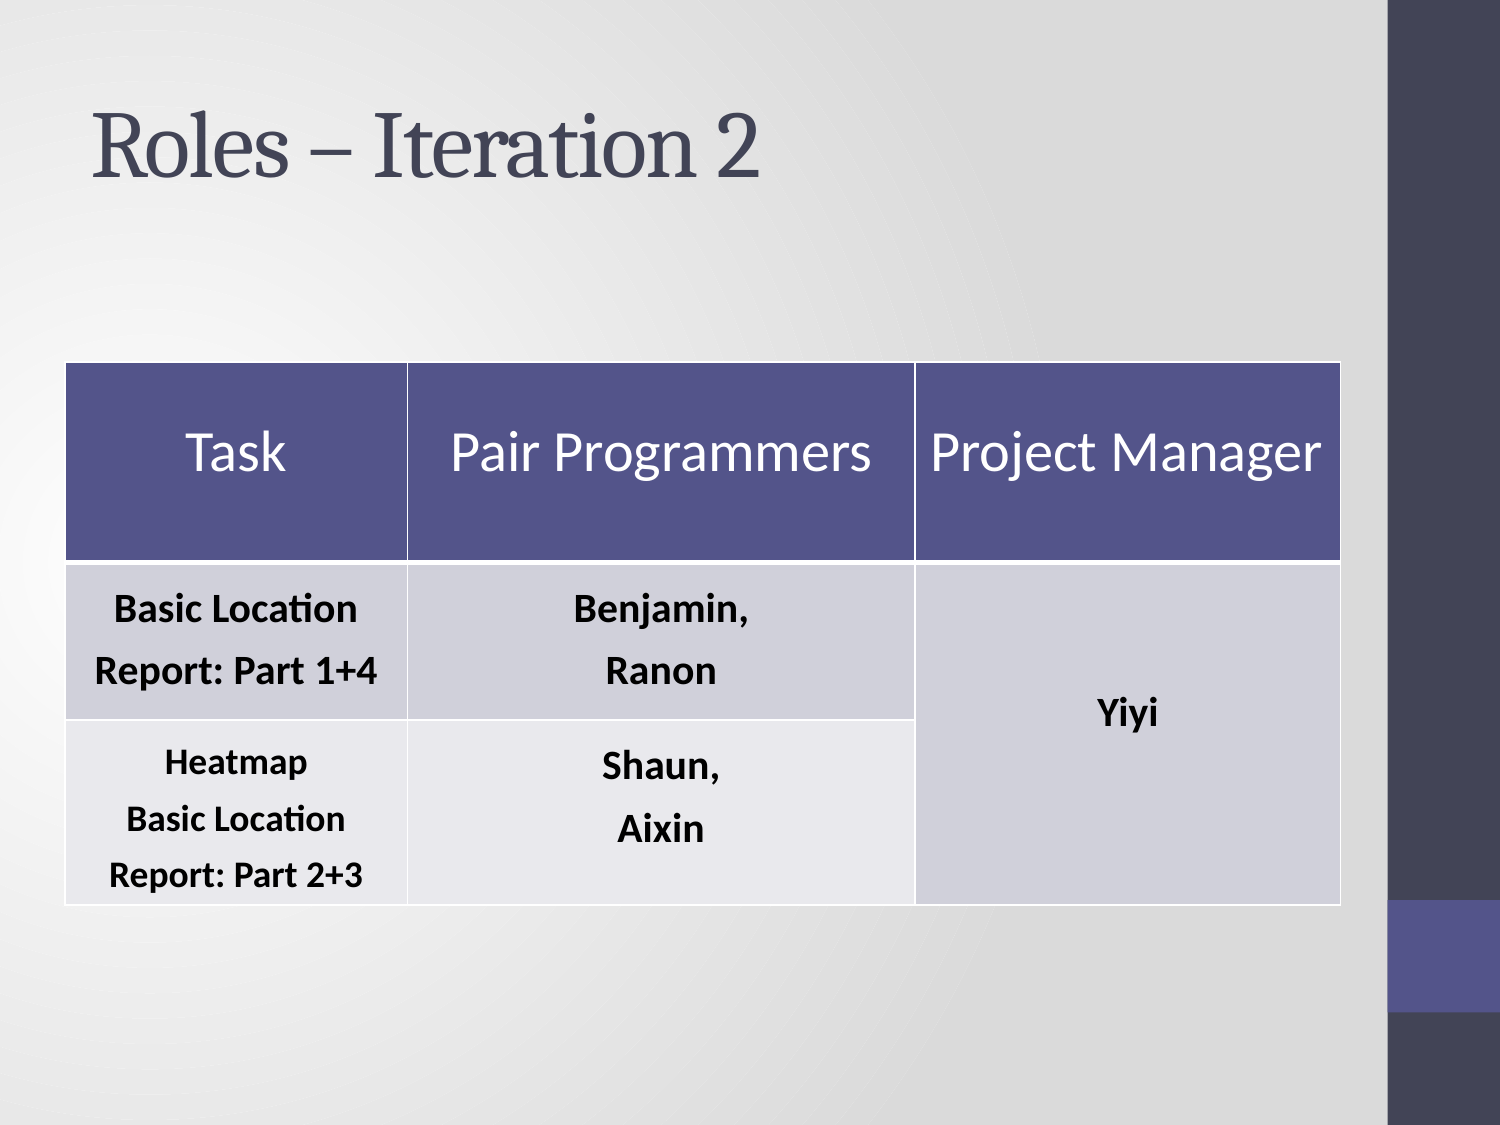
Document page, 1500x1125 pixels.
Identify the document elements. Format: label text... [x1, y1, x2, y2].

table_cell Basic Location Report: Part 1+4 [66, 565, 407, 719]
table_cell Yiyi [916, 565, 1340, 904]
table_header Pair Programmers [408, 363, 914, 560]
title Roles – Iteration 2 [75, 45, 1325, 233]
table_cell Heatmap Basic Location Report: Part 2+3 [66, 721, 407, 904]
table_cell Shaun, Aixin [408, 721, 914, 904]
table_header Project Manager [916, 363, 1340, 560]
table_header Task [66, 363, 407, 560]
table_cell Benjamin, Ranon [408, 565, 914, 719]
